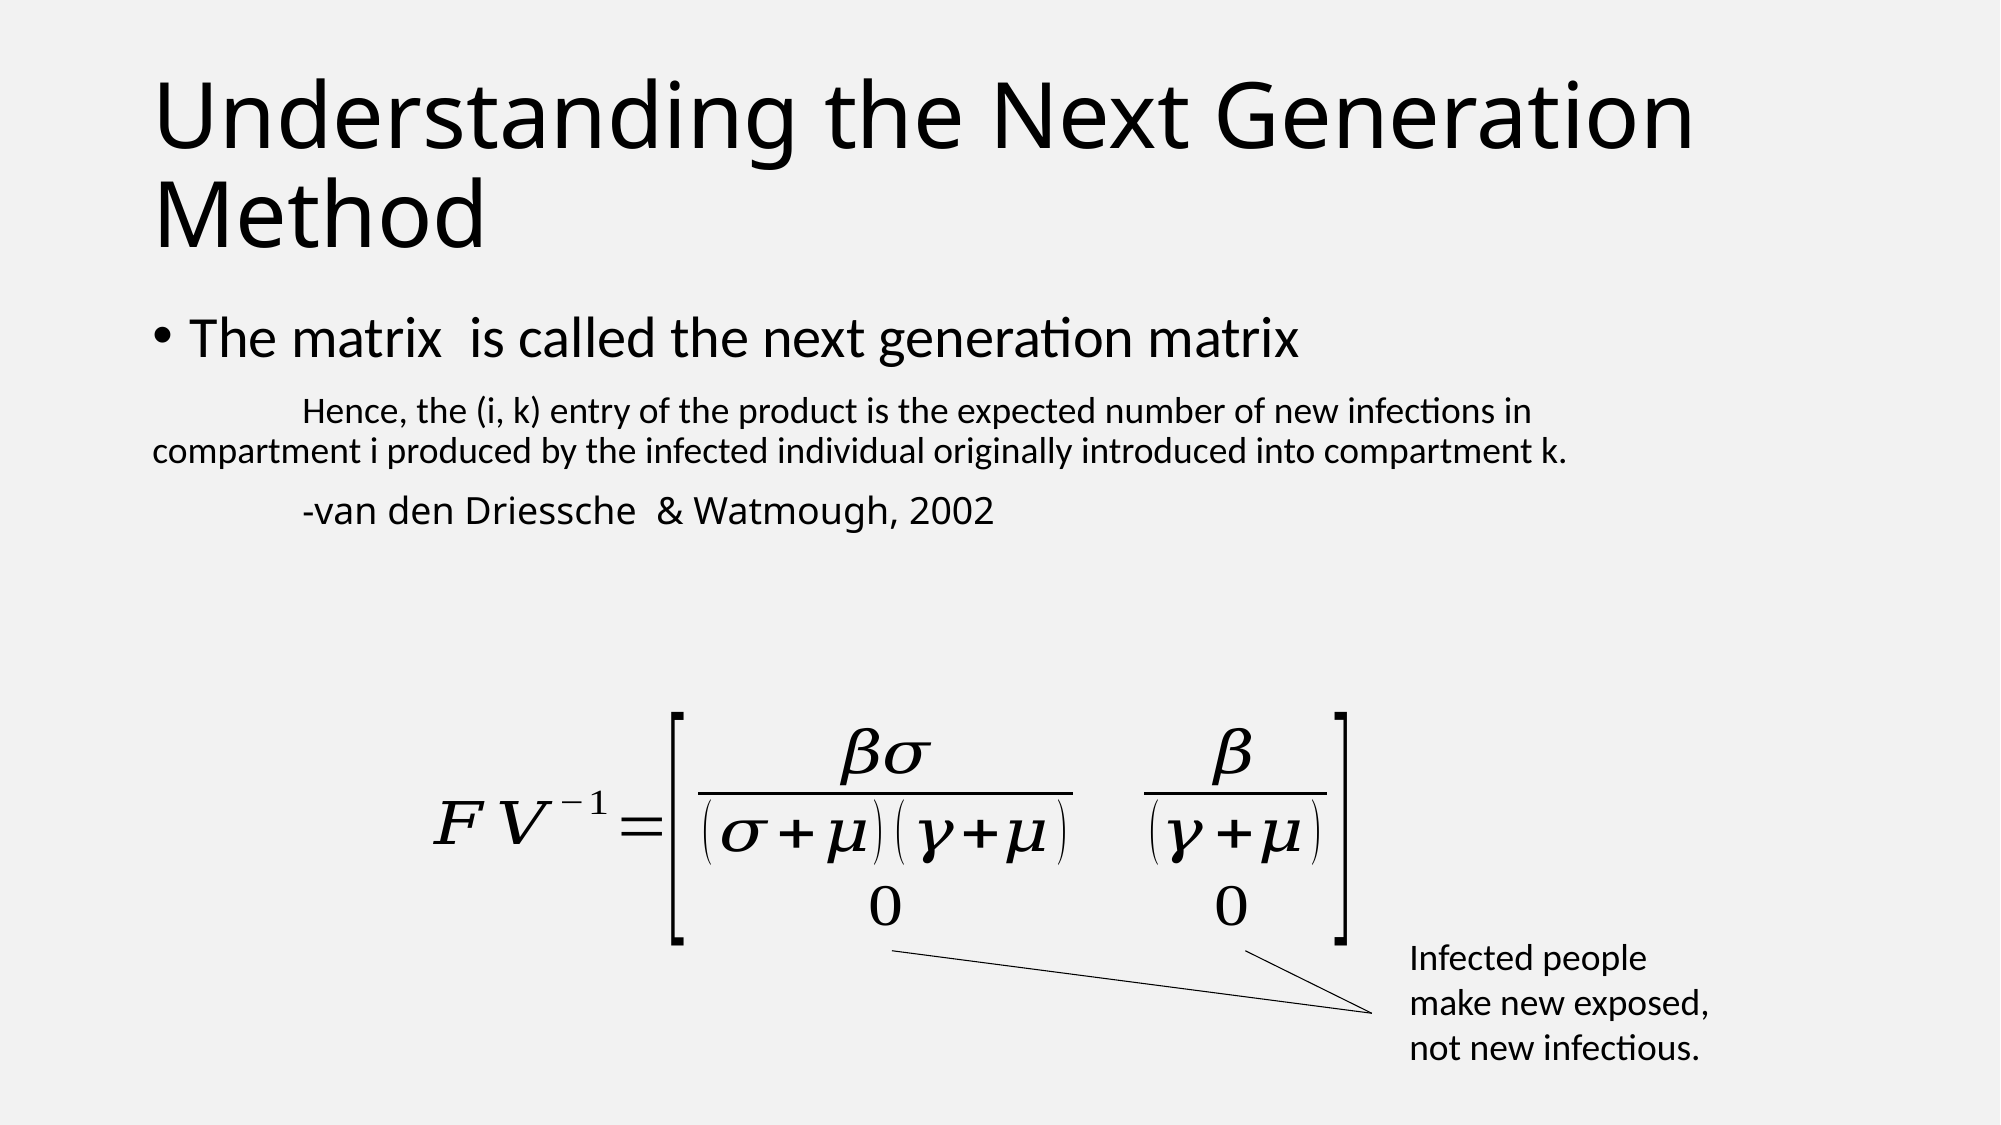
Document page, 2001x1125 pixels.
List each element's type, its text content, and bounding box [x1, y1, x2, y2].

title Understanding the Next Generation Method [137, 59, 1863, 278]
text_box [891, 950, 1372, 1014]
text_box Infected people make new exposed, not new infectious. [1394, 925, 1745, 1076]
